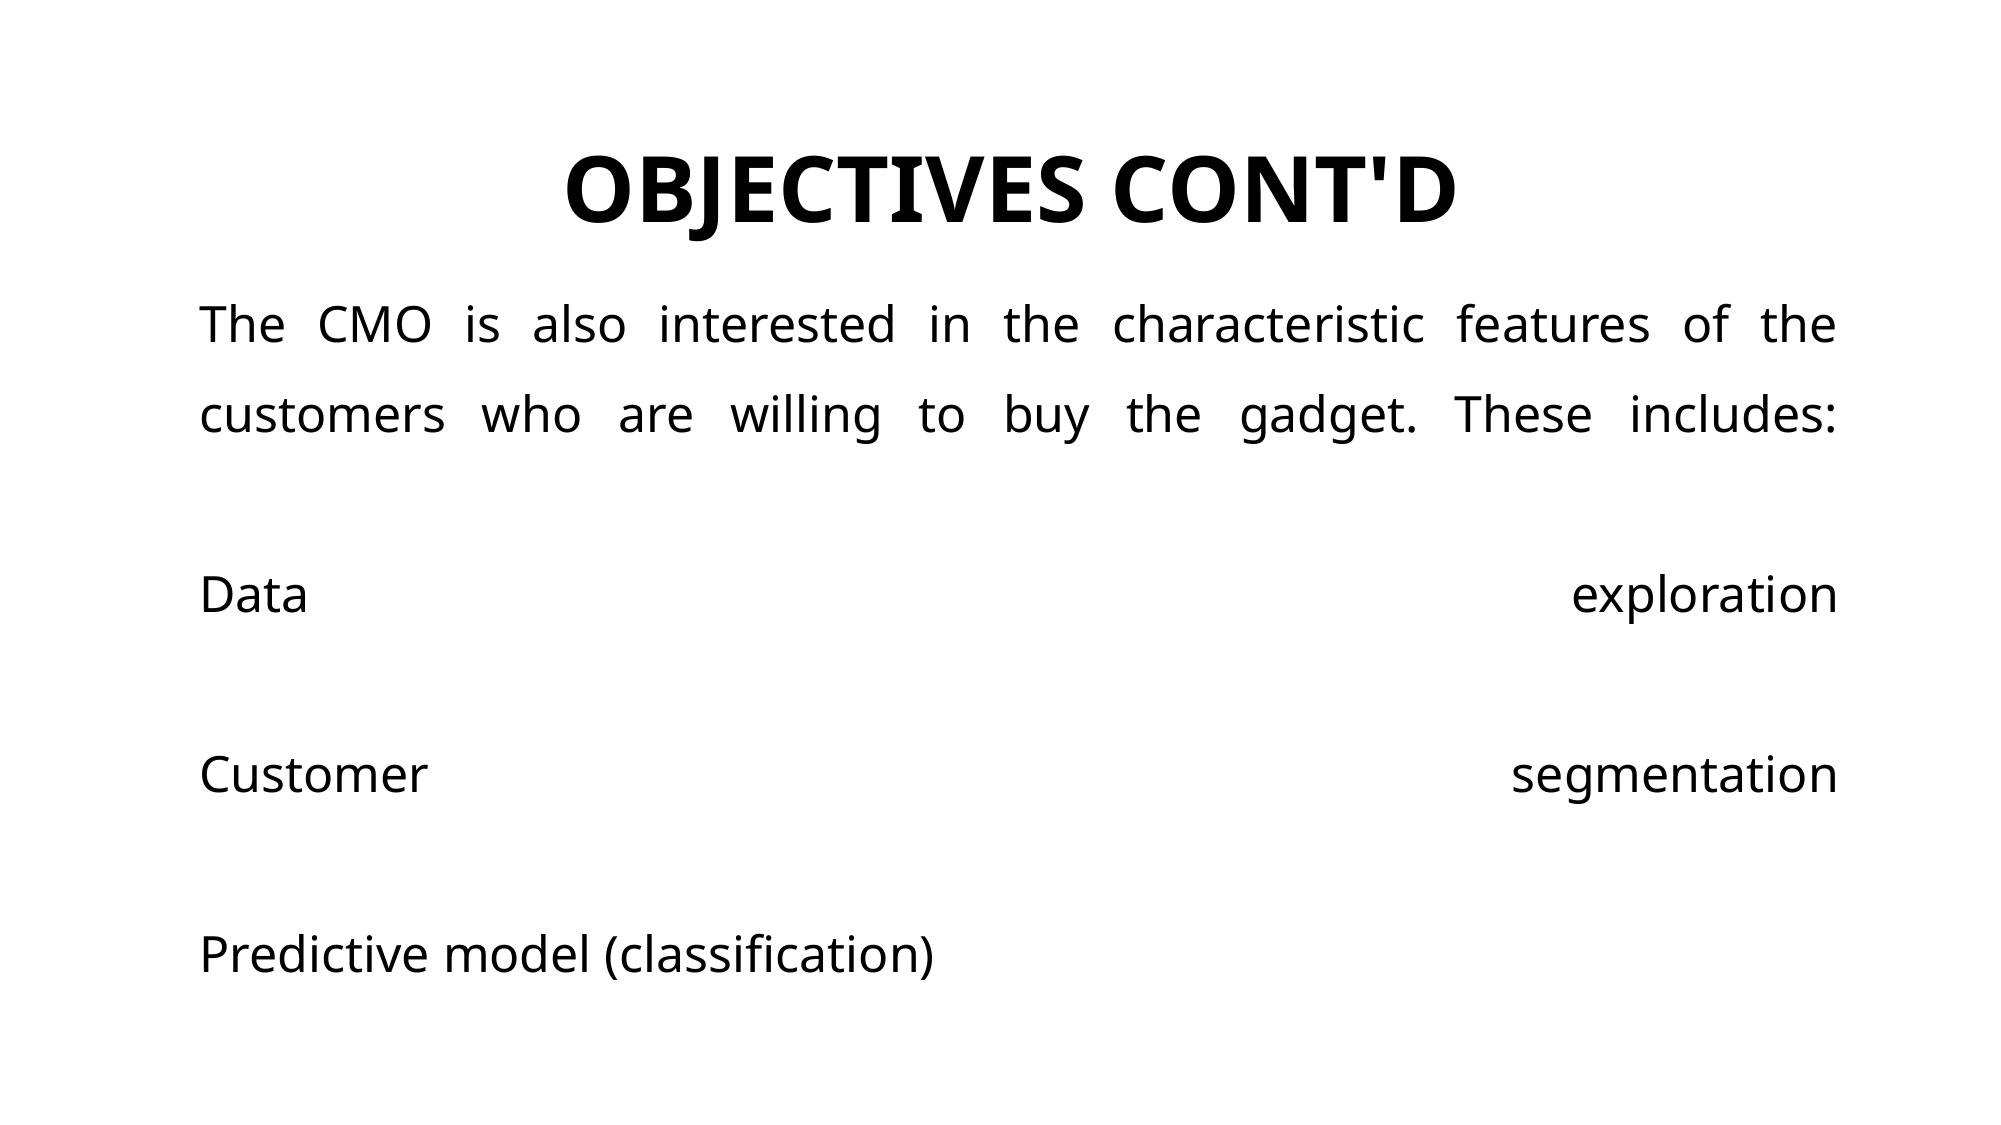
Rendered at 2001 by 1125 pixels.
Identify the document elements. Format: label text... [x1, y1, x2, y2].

title The CMO is also interested in the characteristic features of the customers who are willing to buy the gadget. These includes: Data exploration Customer segmentation Predictive model (classification) [184, 254, 1854, 460]
list OBJECTIVES CONT'D [499, 93, 1524, 282]
